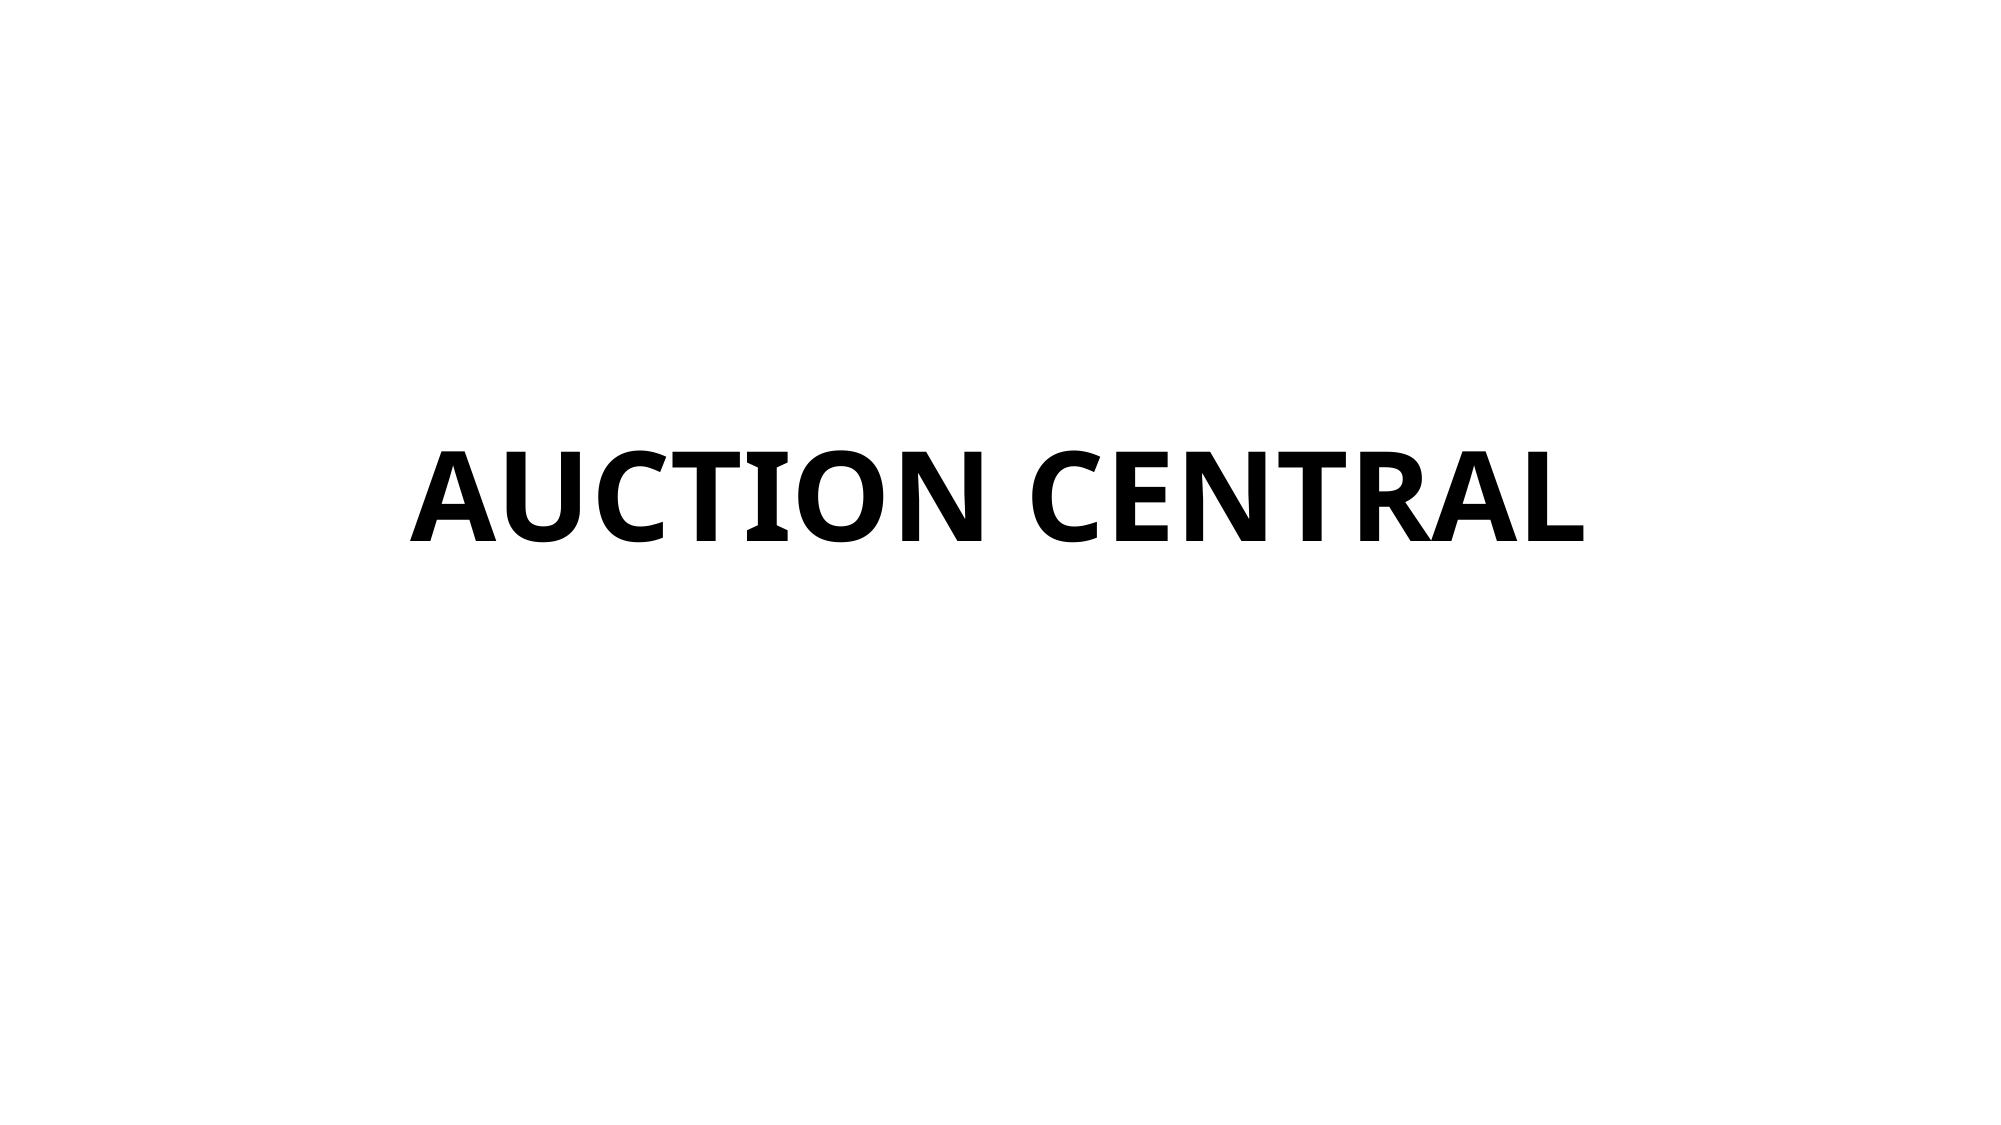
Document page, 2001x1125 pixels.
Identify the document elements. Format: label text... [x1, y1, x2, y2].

title AUCTION CENTRAL [249, 184, 1750, 576]
